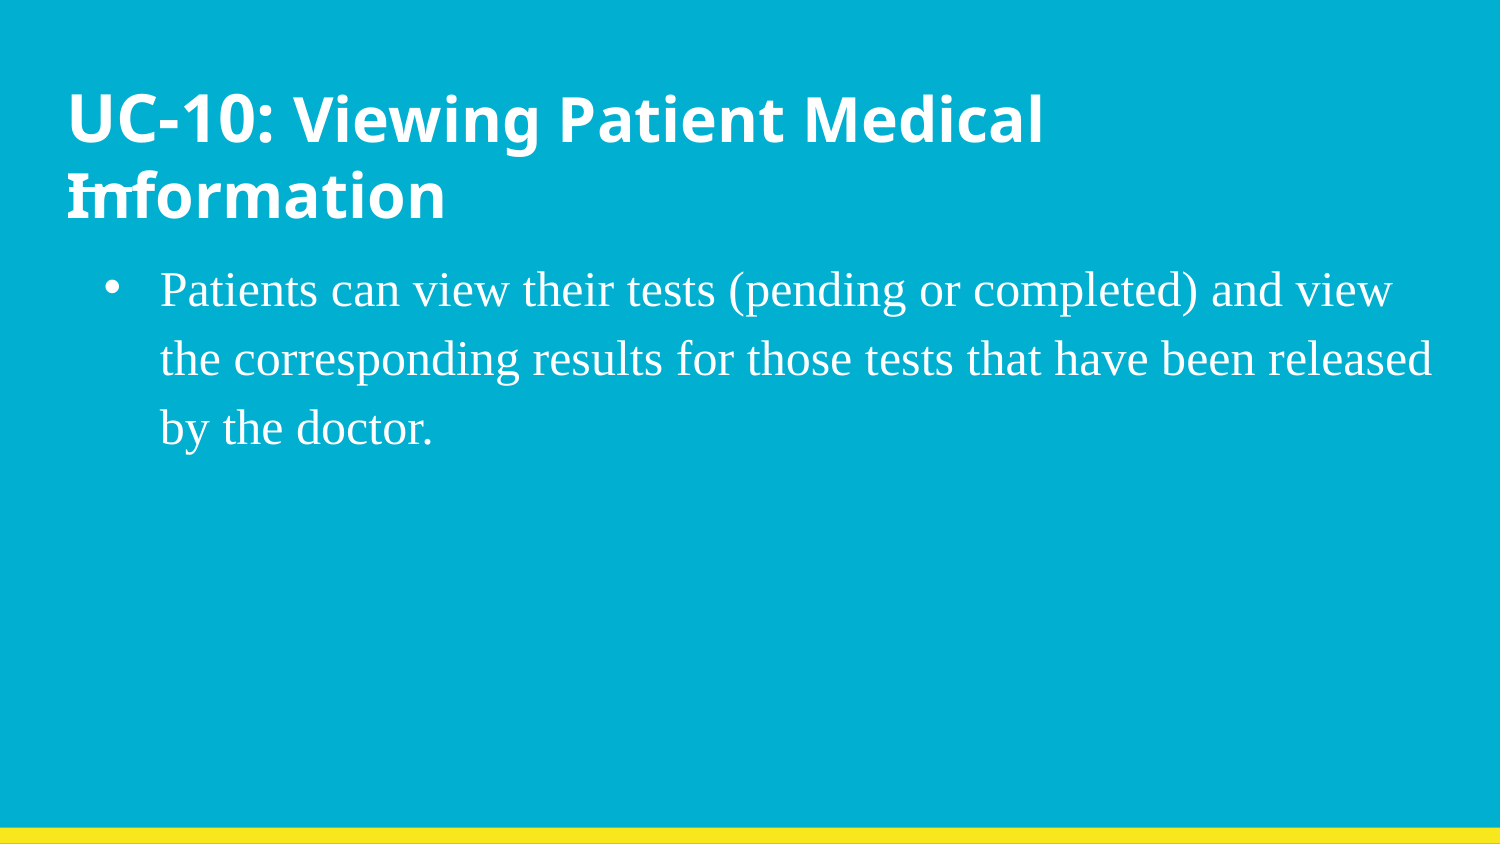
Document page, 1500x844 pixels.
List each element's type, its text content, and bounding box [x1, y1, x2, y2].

list Patients can view their tests (pending or completed) and view the corresponding results for those tests that have been released by the doctor. [51, 232, 1449, 750]
title UC-10: Viewing Patient Medical Information [51, 61, 1449, 167]
